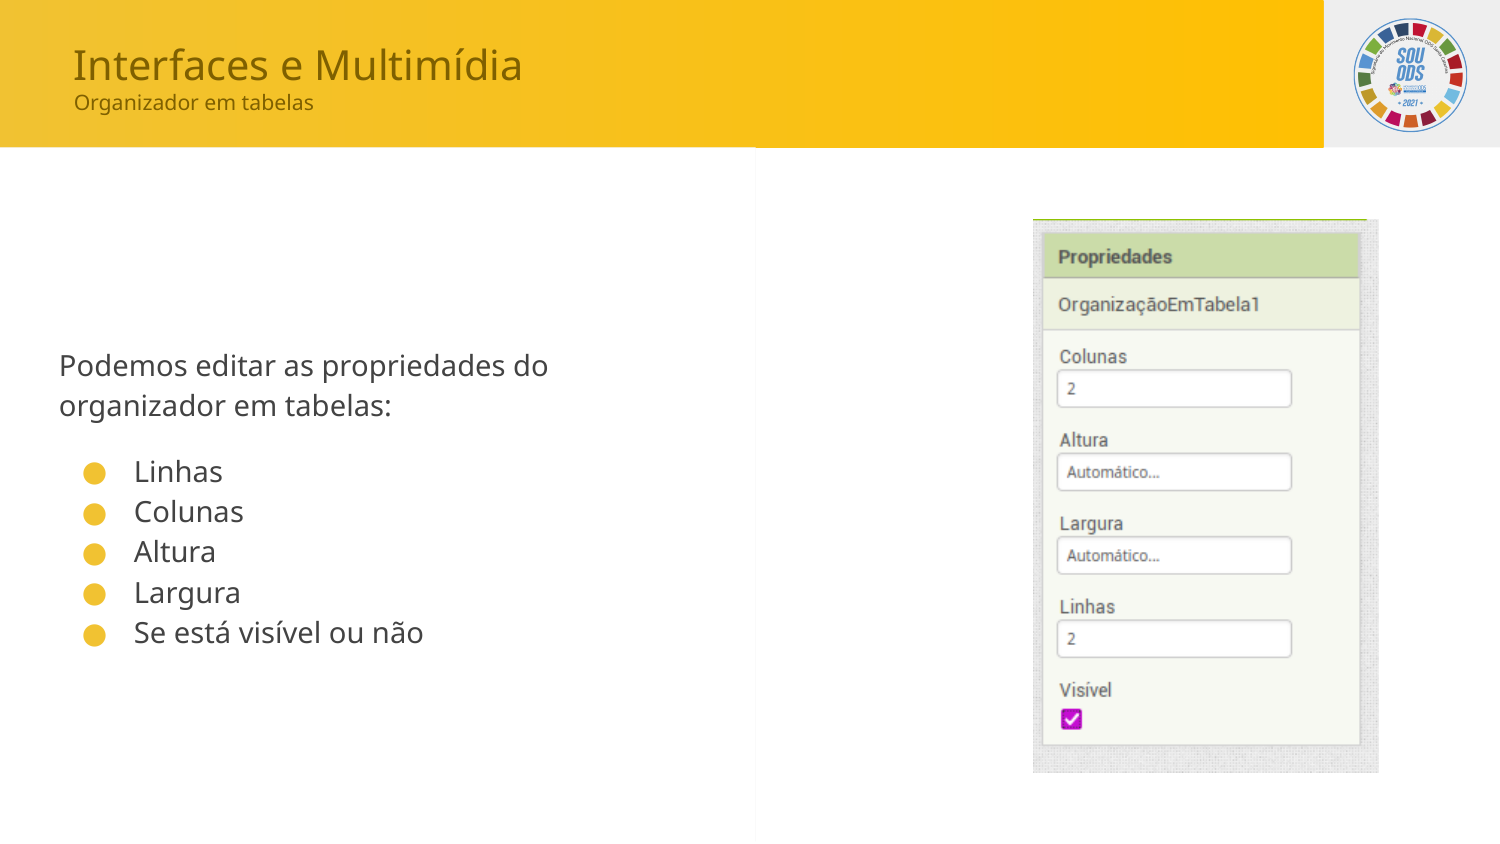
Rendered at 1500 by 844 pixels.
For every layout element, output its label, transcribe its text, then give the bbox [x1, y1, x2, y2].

list Podemos editar as propriedades do organizador em tabelas: Linhas Colunas Altura Largura Se está visível ou não [0, 147, 756, 844]
picture [1033, 218, 1379, 773]
title Interfaces e Multimídia [59, 23, 1324, 104]
subtitle Organizador em tabelas [59, 104, 1324, 131]
picture [1350, 12, 1474, 136]
